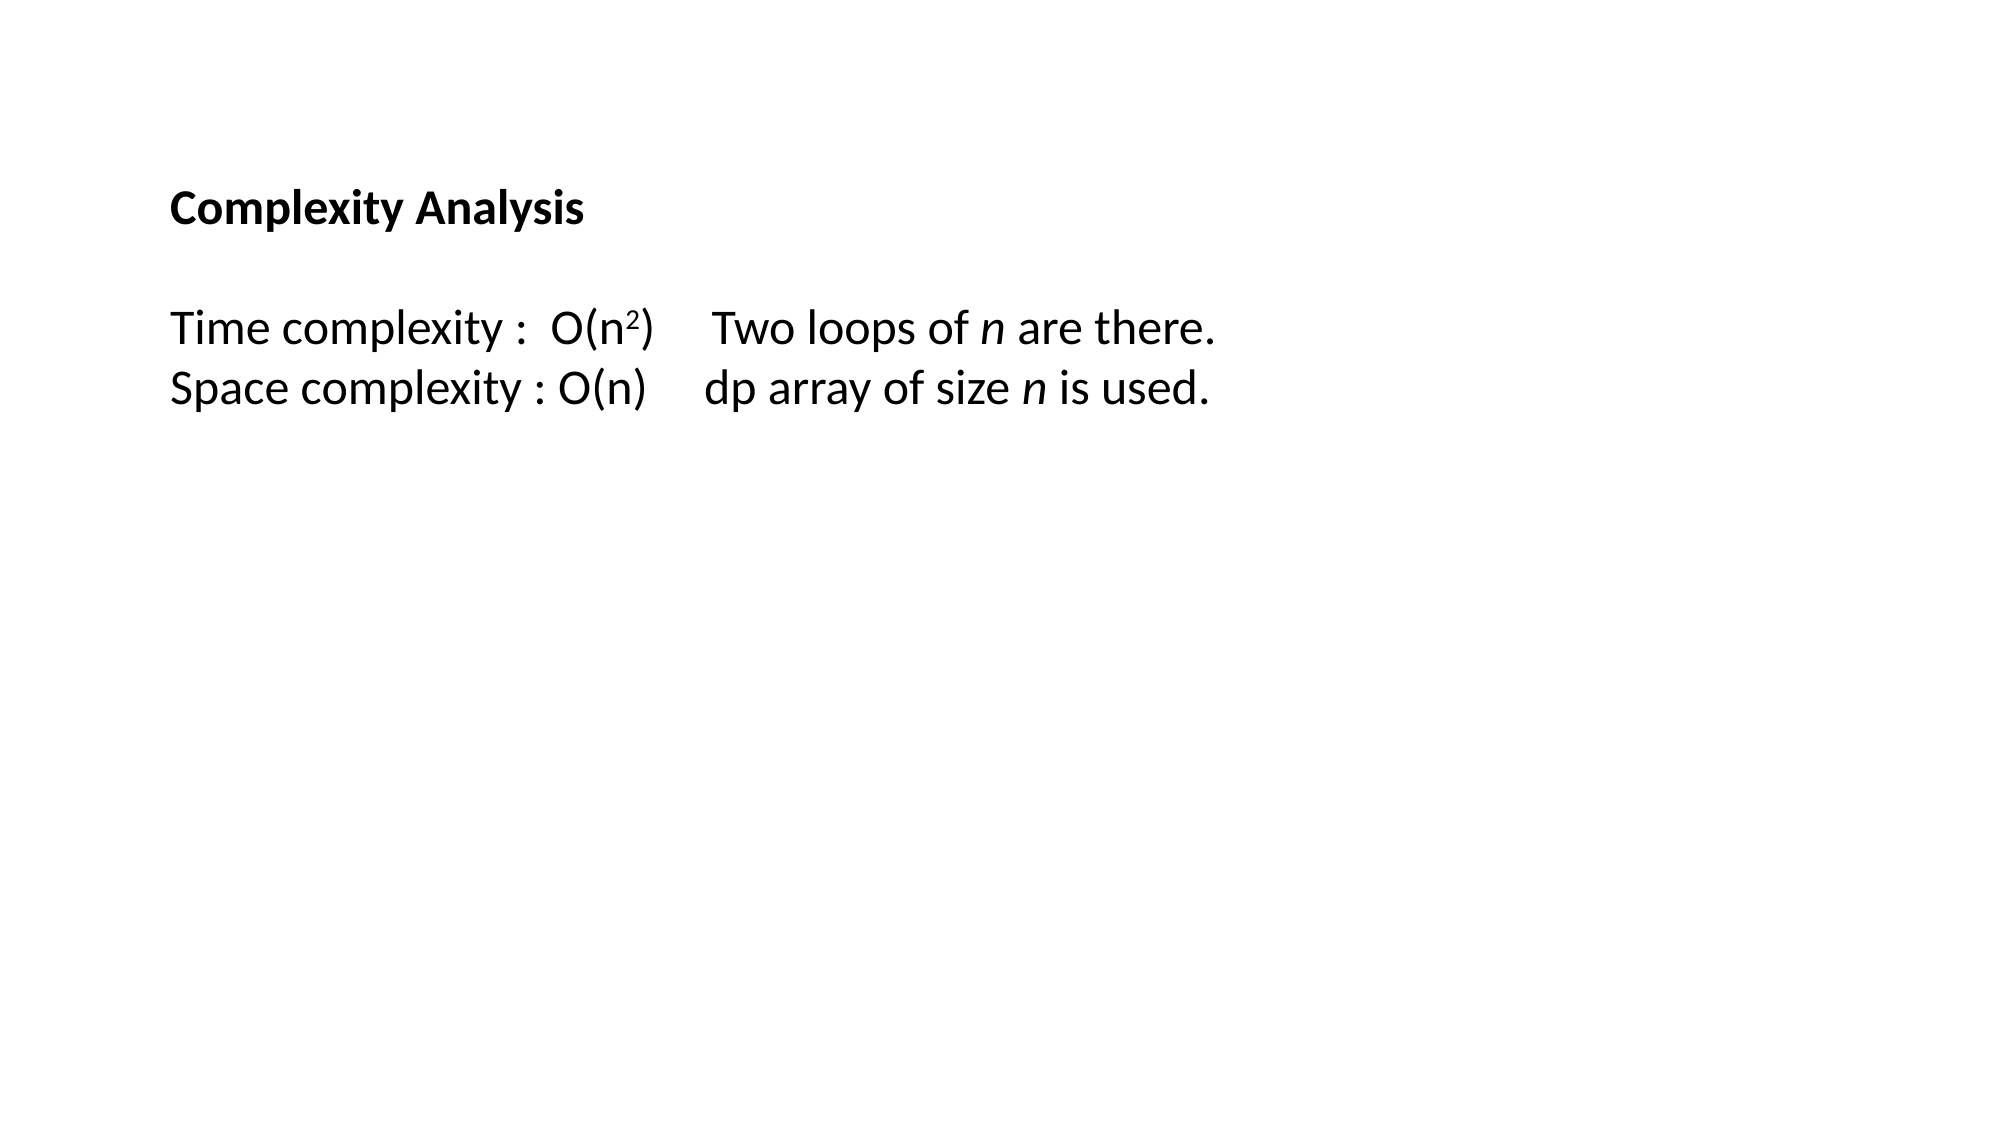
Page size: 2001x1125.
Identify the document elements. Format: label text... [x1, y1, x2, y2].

text_box Complexity Analysis Time complexity : O(n2) Two loops of n are there. Space complexity : O(n) dp array of size n is used. [155, 167, 1751, 422]
